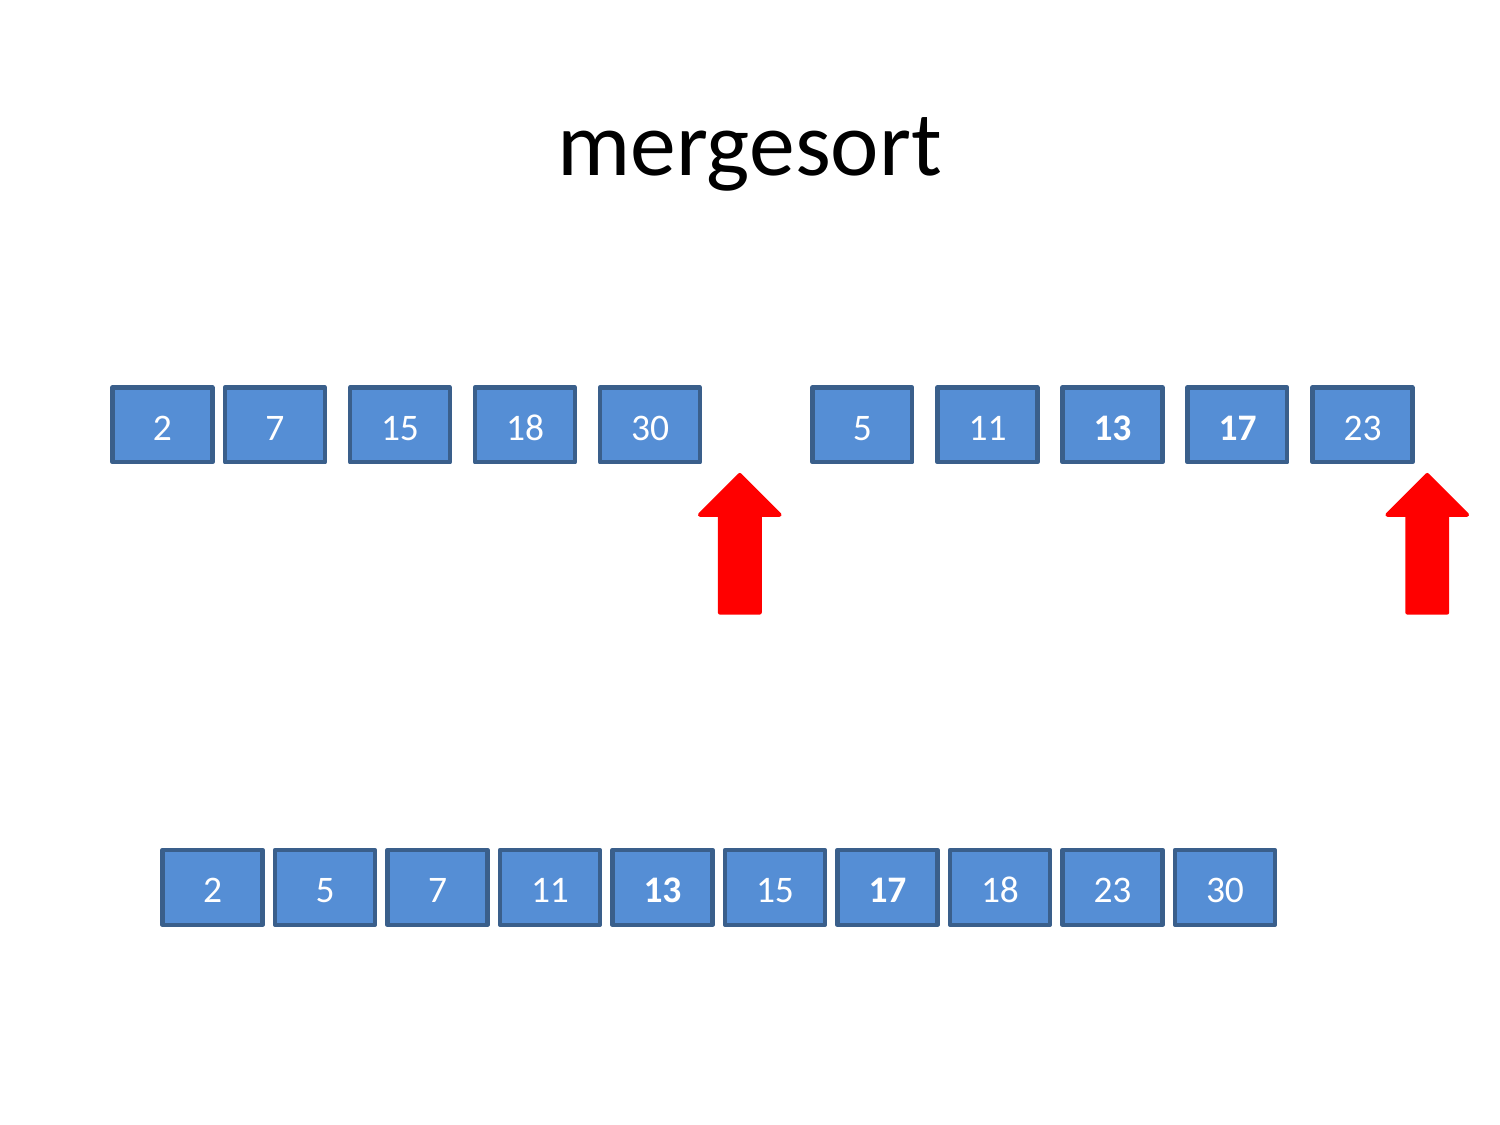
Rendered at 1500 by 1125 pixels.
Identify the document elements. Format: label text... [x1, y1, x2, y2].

text_box 11 [498, 848, 602, 927]
text_box 18 [948, 848, 1052, 927]
text_box [1385, 472, 1469, 615]
text_box 2 [110, 385, 215, 464]
text_box 23 [1060, 848, 1165, 927]
text_box 23 [1310, 385, 1415, 464]
text_box 11 [935, 385, 1040, 464]
text_box 17 [835, 848, 940, 927]
text_box 5 [810, 385, 914, 464]
text_box 18 [473, 385, 577, 464]
text_box 30 [598, 385, 702, 464]
text_box [698, 472, 782, 615]
text_box 13 [1060, 385, 1165, 464]
text_box 17 [1185, 385, 1289, 464]
text_box 7 [223, 385, 327, 464]
text_box 7 [385, 848, 490, 927]
text_box 13 [610, 848, 715, 927]
text_box 5 [273, 848, 377, 927]
title mergesort [75, 45, 1425, 233]
text_box 30 [1173, 848, 1277, 927]
text_box 2 [160, 848, 265, 927]
text_box 15 [348, 385, 452, 464]
text_box 15 [723, 848, 827, 927]
